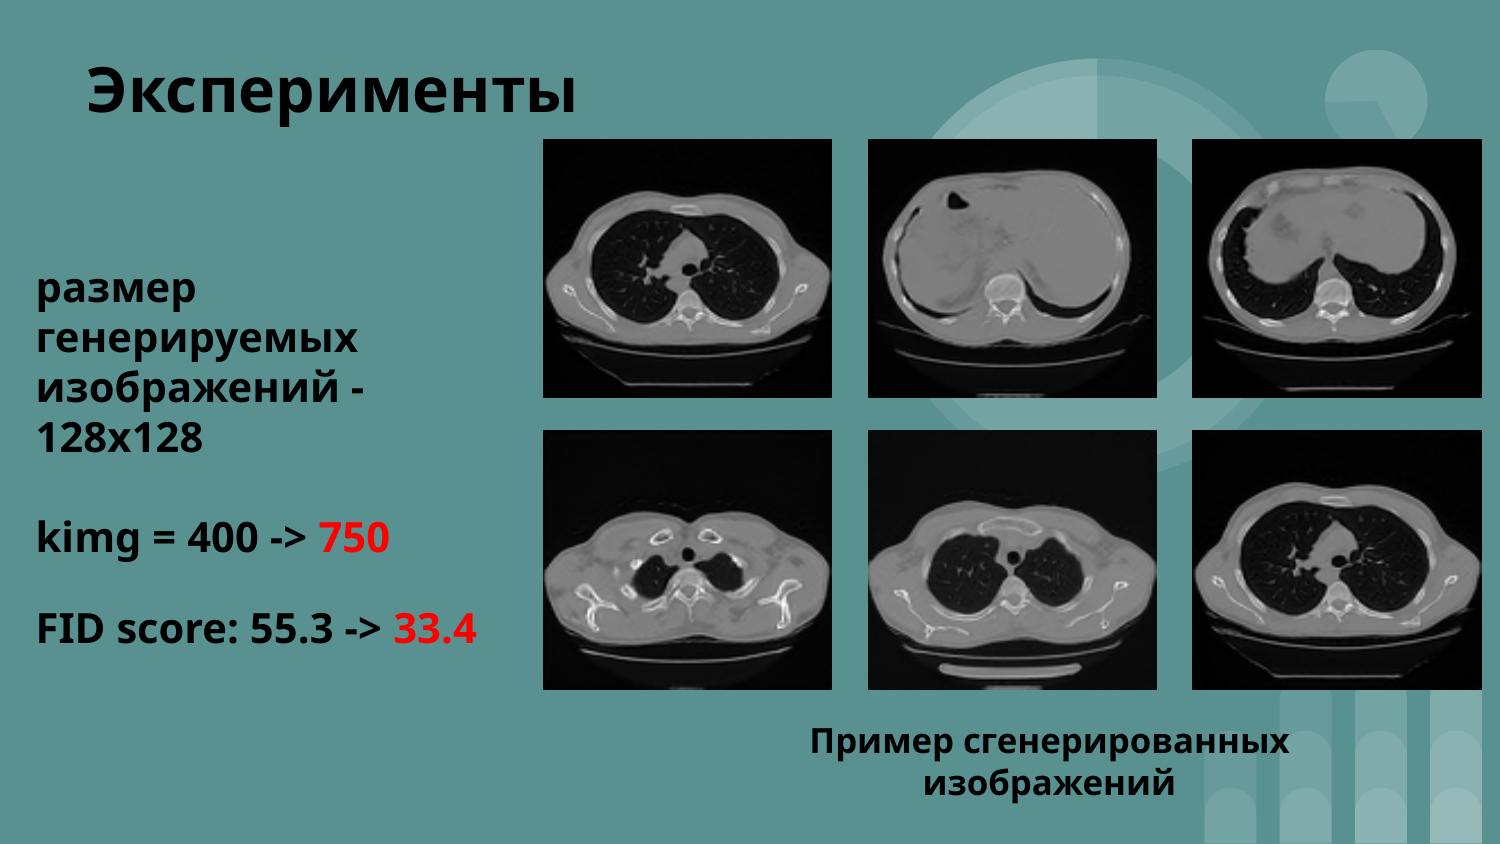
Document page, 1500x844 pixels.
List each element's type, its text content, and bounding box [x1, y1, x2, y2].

text_box размер генерируемых изображений - 128x128 kimg = 400 -> 750 FID score: 55.3 -> 33.4 [20, 190, 508, 716]
picture [867, 138, 1157, 399]
text_box Эксперименты [71, 35, 1214, 139]
picture [543, 138, 833, 399]
picture [1192, 430, 1482, 690]
subtitle Пример сгенерированных изображений [700, 703, 1399, 818]
picture [543, 430, 833, 690]
picture [1192, 138, 1482, 399]
picture [867, 430, 1157, 690]
